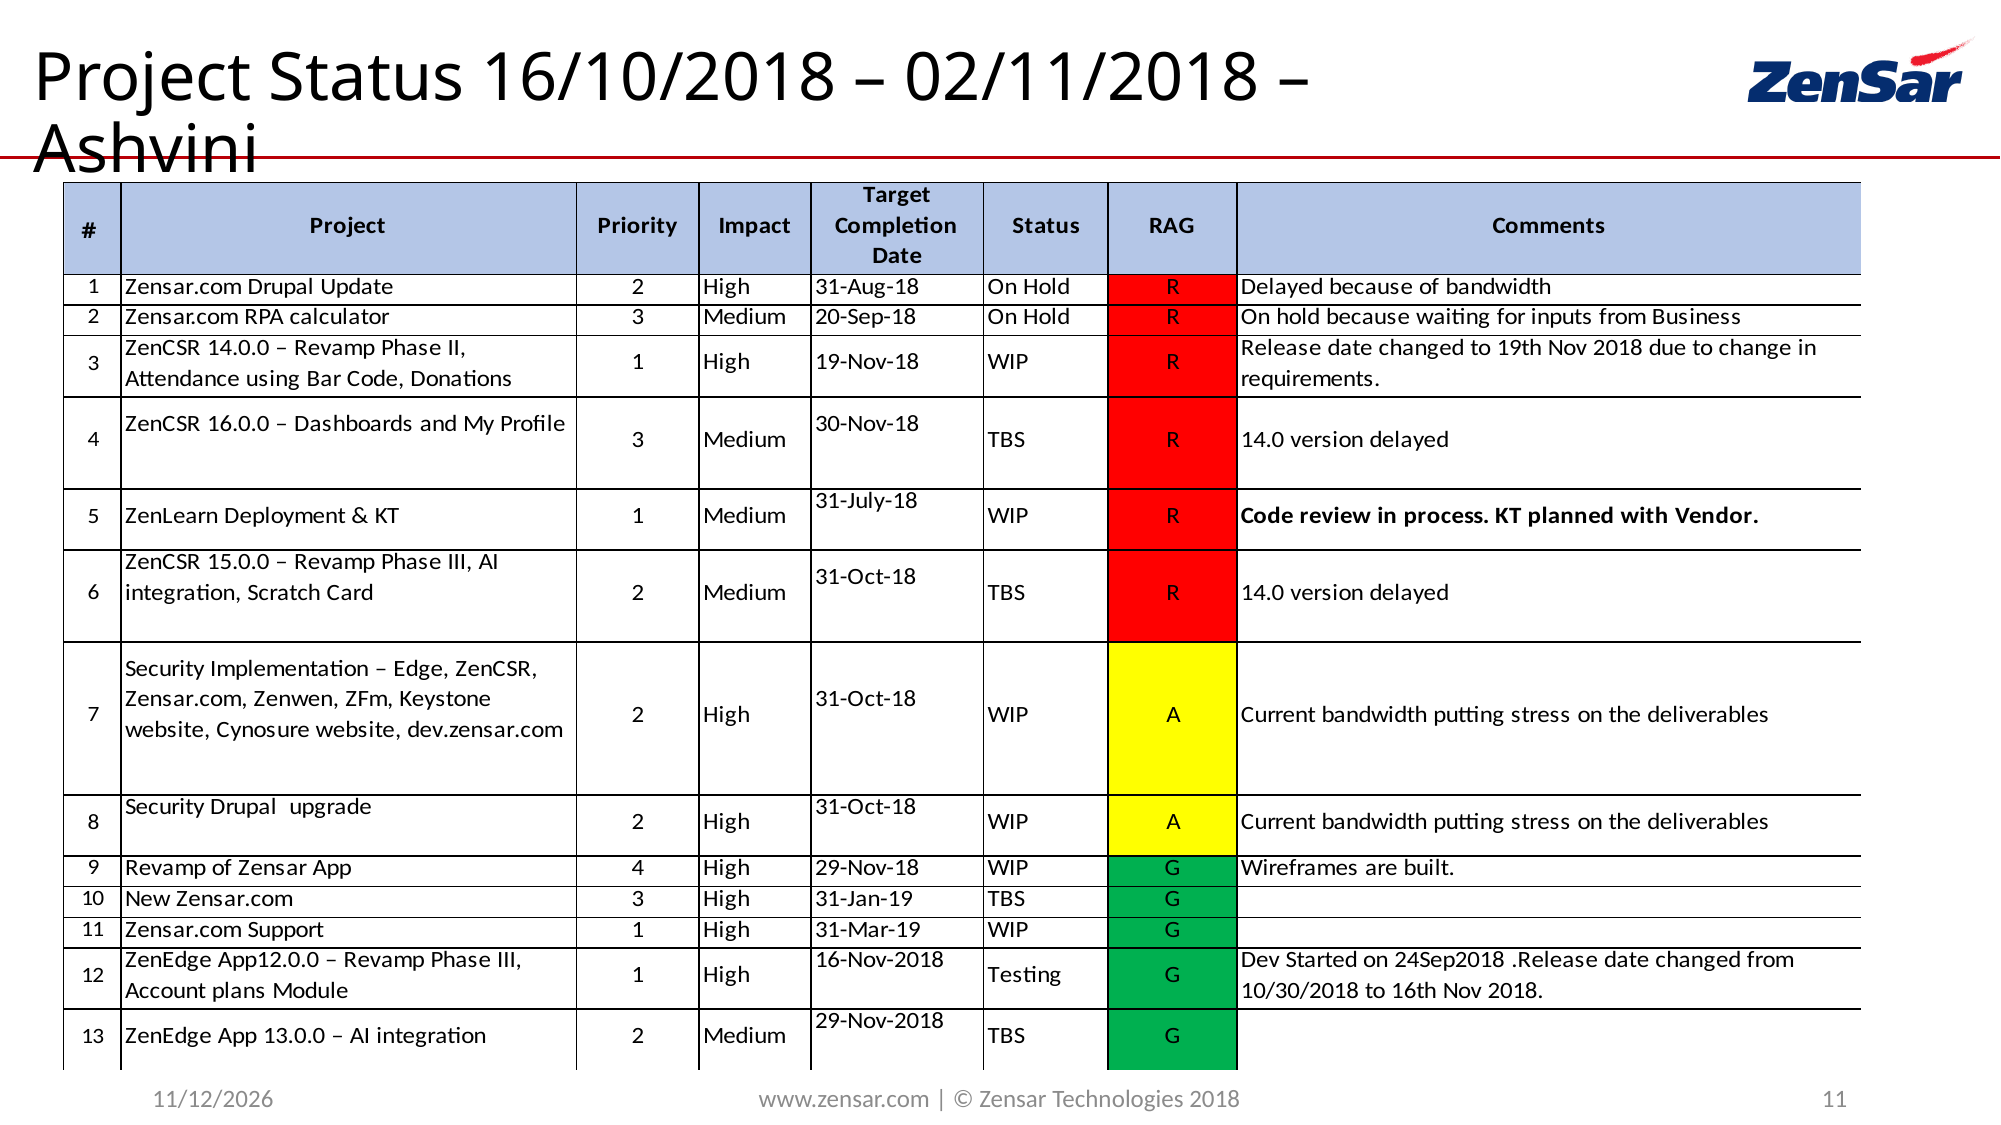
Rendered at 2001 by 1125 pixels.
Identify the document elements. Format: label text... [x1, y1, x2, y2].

slide_number 11 [1412, 1072, 1863, 1125]
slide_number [137, 1072, 588, 1125]
title Project Status 16/10/2018 – 02/11/2018 – Ashvini [19, 18, 1500, 149]
footer www.zensar.com | © Zensar Technologies 2018 [662, 1072, 1338, 1125]
picture [62, 181, 1863, 1072]
